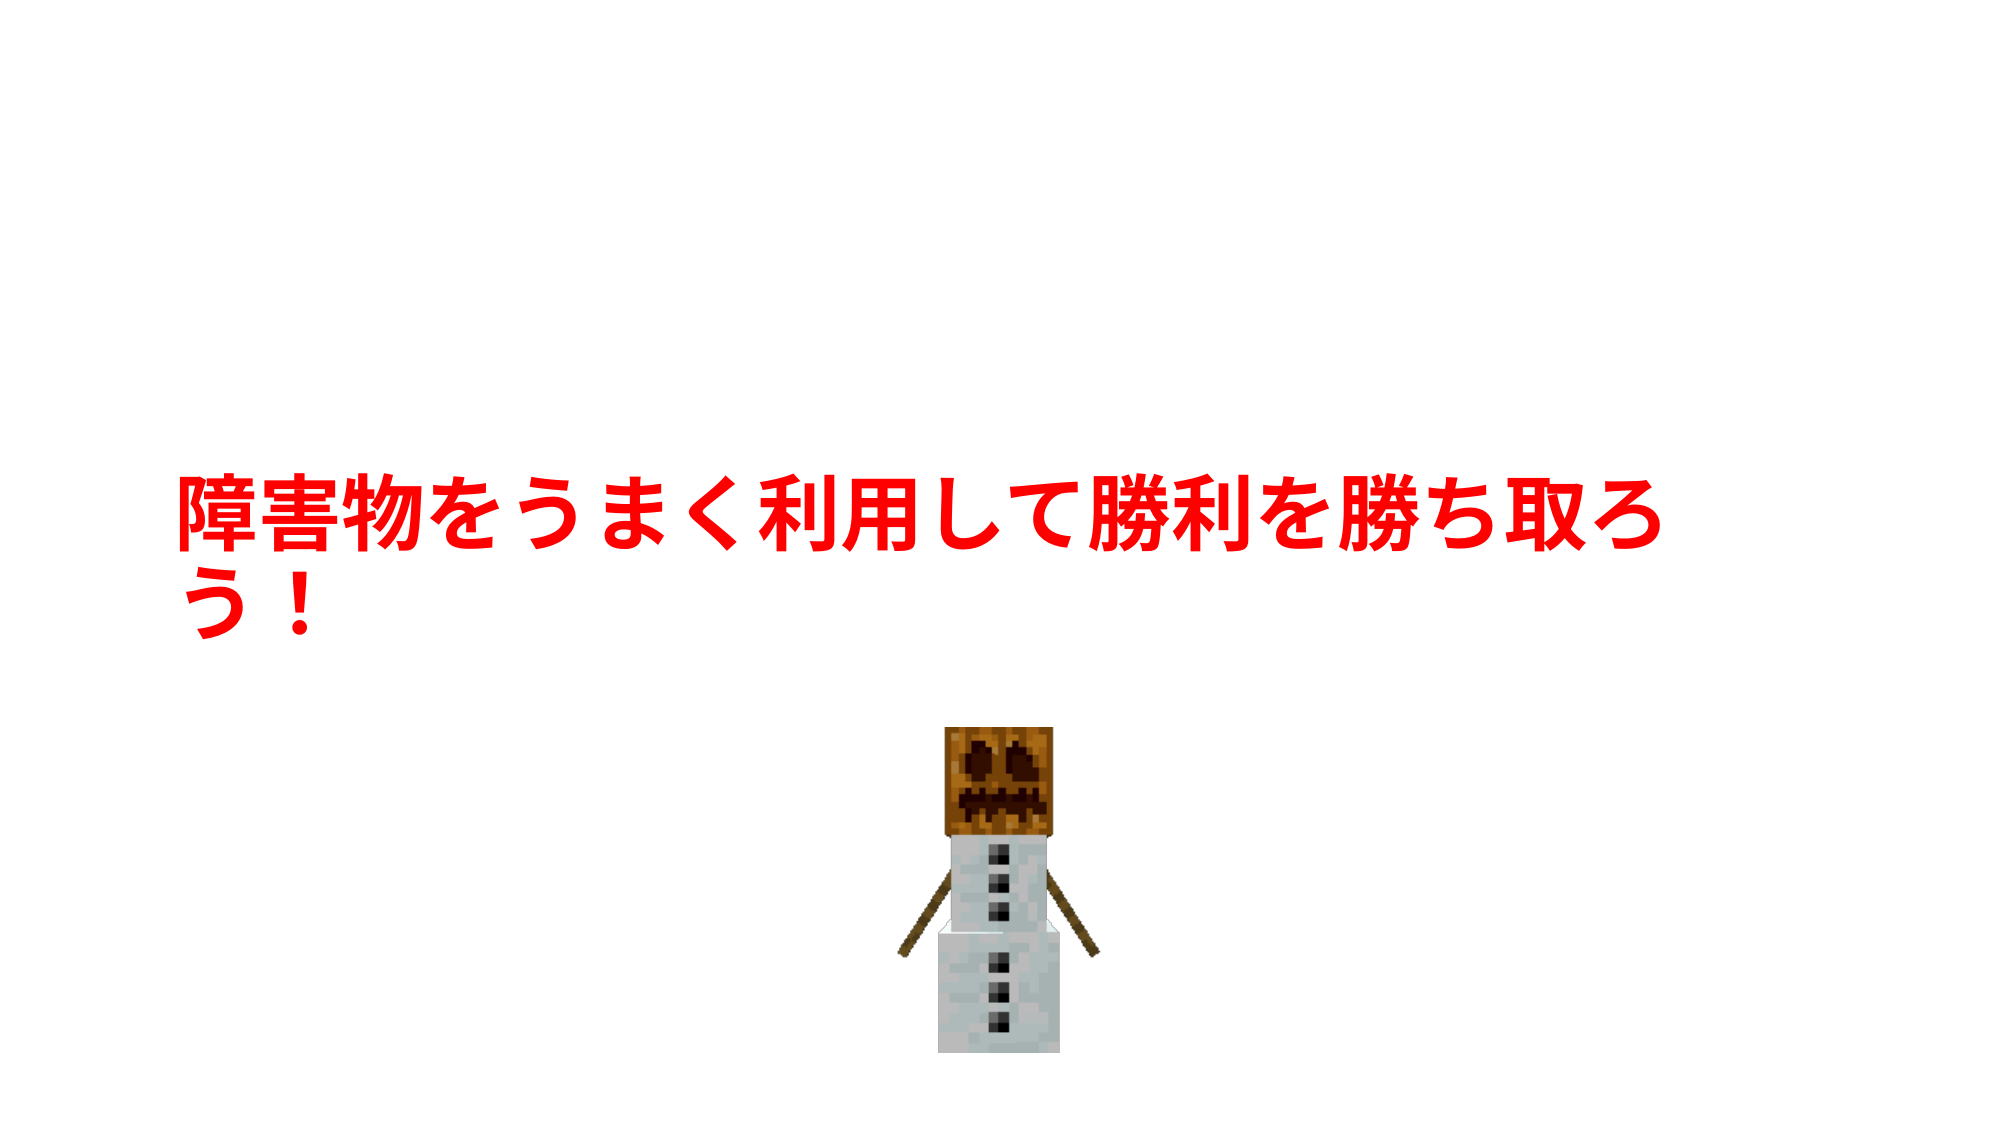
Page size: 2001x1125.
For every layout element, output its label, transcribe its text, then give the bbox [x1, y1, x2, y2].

picture [837, 727, 1163, 1053]
title 障害物をうまく利用して勝利を勝ち取ろう！ [159, 453, 1840, 672]
